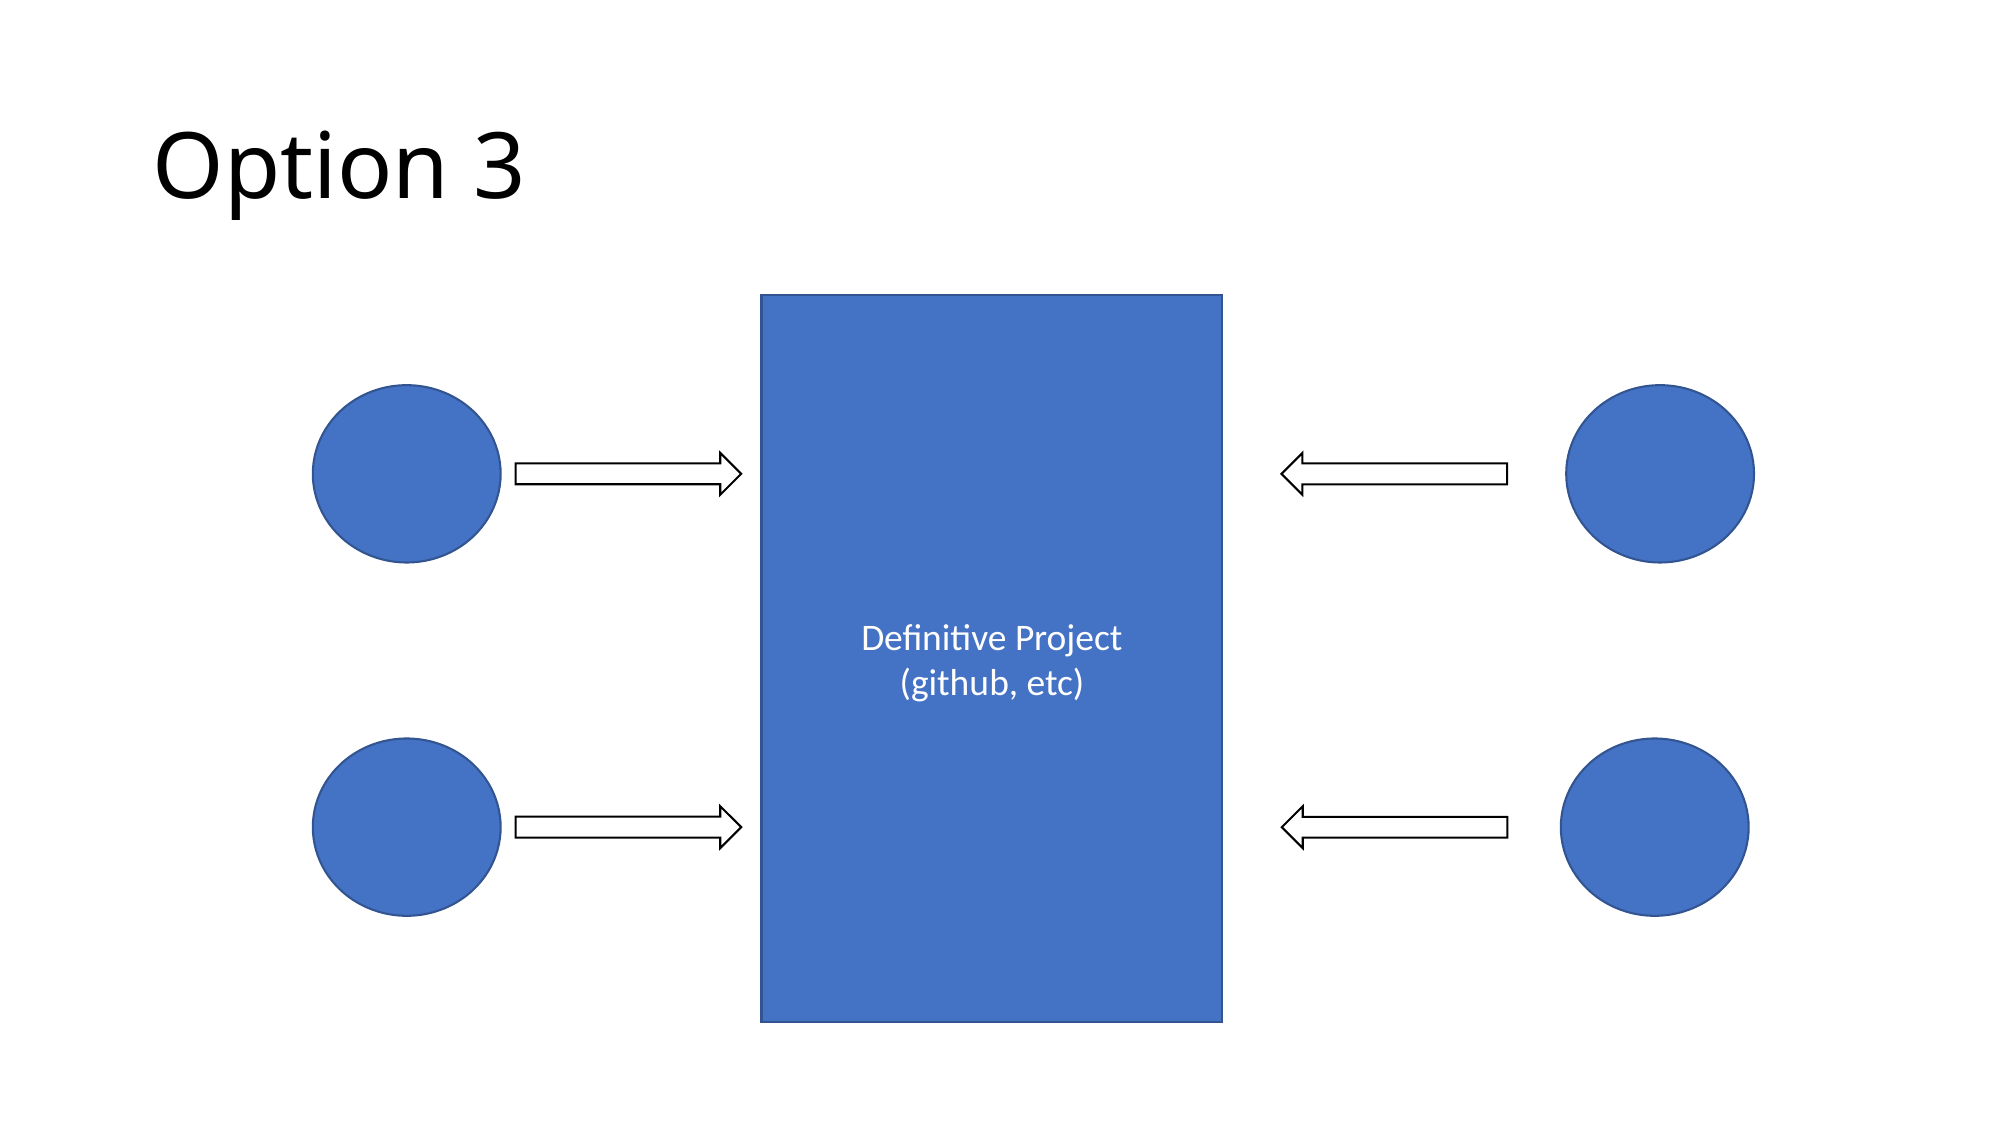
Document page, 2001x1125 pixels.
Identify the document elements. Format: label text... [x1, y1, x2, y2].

text_box [1279, 450, 1509, 498]
title Option 3 [137, 59, 1863, 278]
text_box [1559, 737, 1750, 917]
text_box [311, 737, 502, 917]
text_box Definitive Project (github, etc) [760, 294, 1223, 1023]
text_box [514, 803, 743, 851]
text_box [514, 450, 743, 498]
text_box [1565, 384, 1756, 564]
text_box [311, 384, 502, 564]
text_box [1280, 803, 1509, 851]
